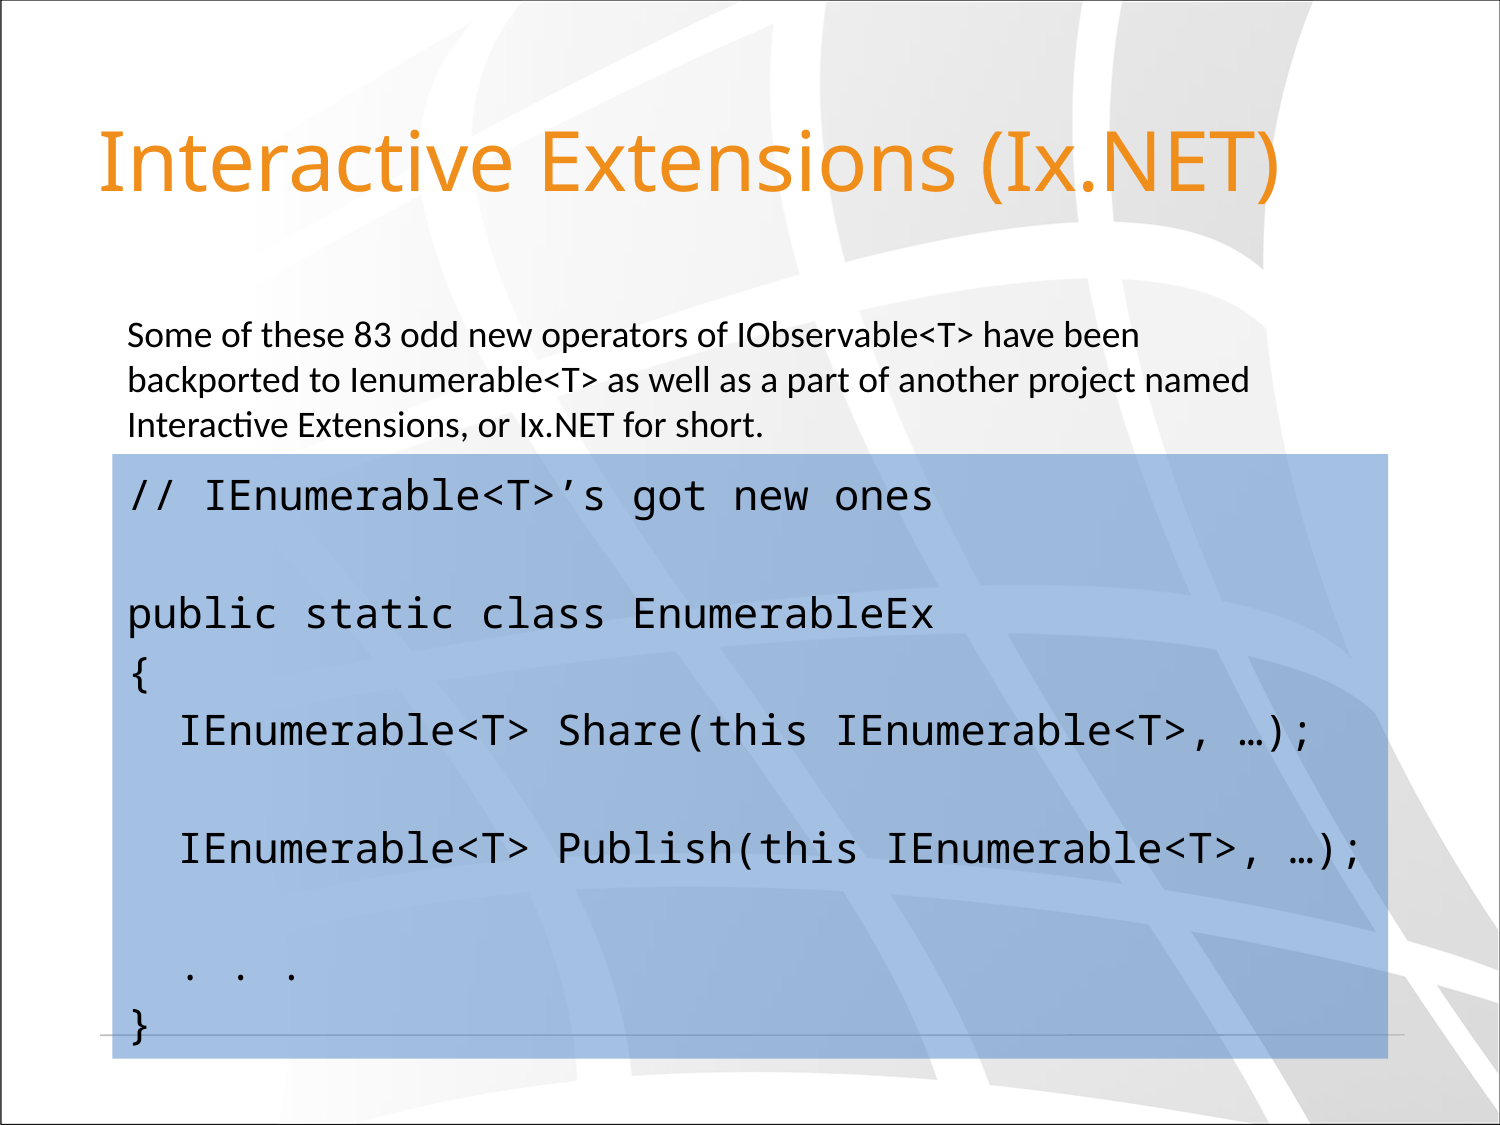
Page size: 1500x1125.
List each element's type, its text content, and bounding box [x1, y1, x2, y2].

text_box Some of these 83 odd new operators of IObservable<T> have been backported to Ienumerable<T> as well as a part of another project named Interactive Extensions, or Ix.NET for short. [112, 302, 1306, 453]
list // IEnumerable<T>’s got new ones public static class EnumerableEx { IEnumerable<T> Share(this IEnumerable<T>, …); IEnumerable<T> Publish(this IEnumerable<T>, …); . . . } [112, 454, 1389, 1059]
picture [0, 0, 1500, 1125]
title Interactive Extensions (Ix.NET) [98, 78, 1412, 245]
